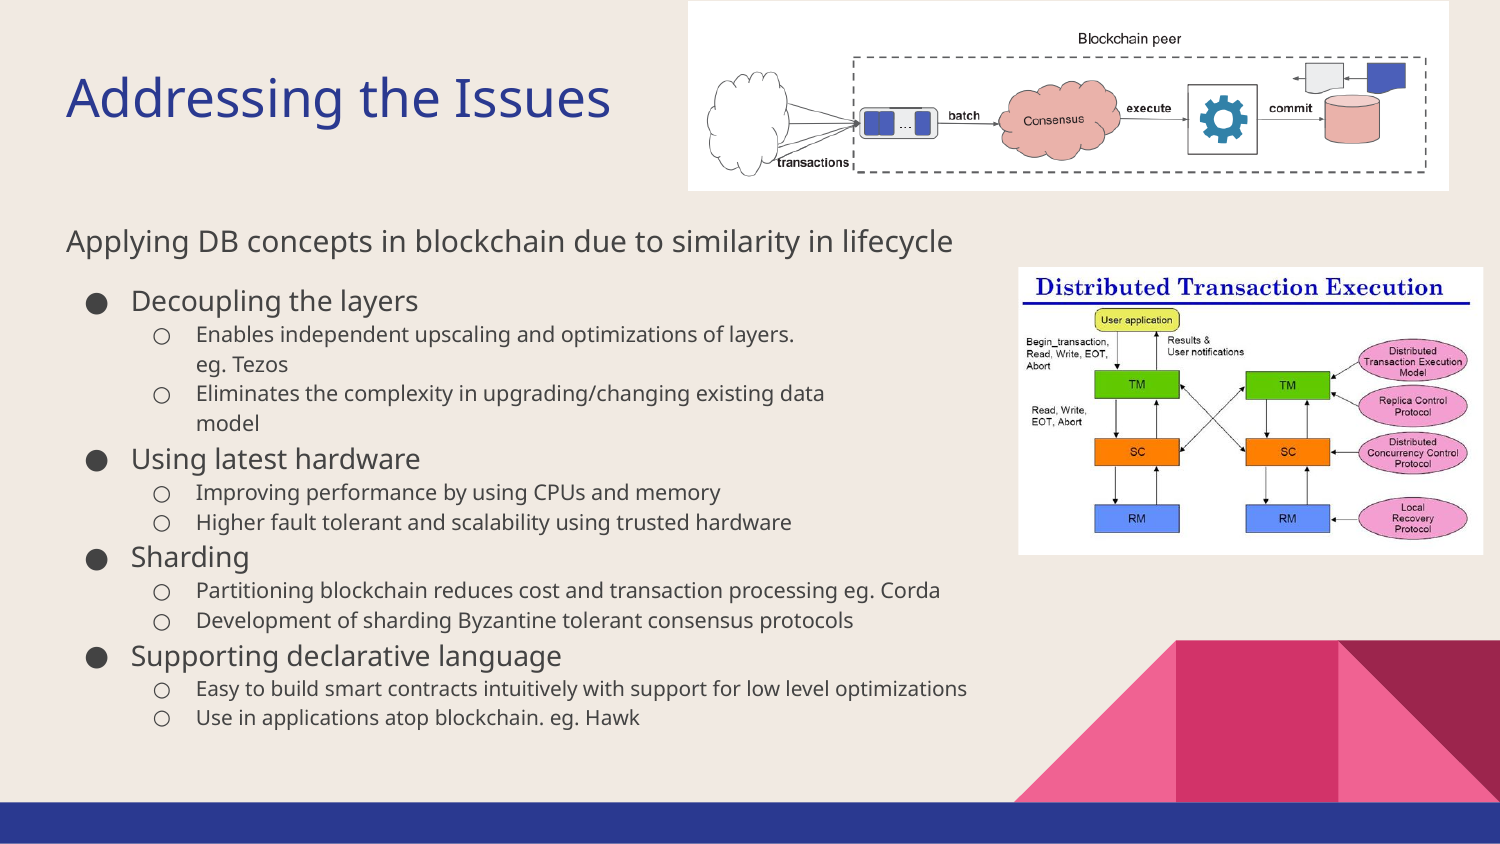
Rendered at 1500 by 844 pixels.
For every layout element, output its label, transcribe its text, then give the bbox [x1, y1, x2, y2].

list Applying DB concepts in blockchain due to similarity in lifecycle Decoupling the layers Enables independent upscaling and optimizations of layers. eg. Tezos Eliminates the complexity in upgrading/changing existing data model Using latest hardware Improving performance by using CPUs and memory Higher fault tolerant and scalability using trusted hardware Sharding Partitioning blockchain reduces cost and transaction processing eg. Corda Development of sharding Byzantine tolerant consensus protocols Supporting declarative language Easy to build smart contracts intuitively with support for low level optimizations Use in applications atop blockchain. eg. Hawk [51, 201, 1449, 750]
picture [688, 1, 1450, 191]
title Addressing the Issues [51, 49, 683, 144]
picture [1017, 267, 1484, 555]
